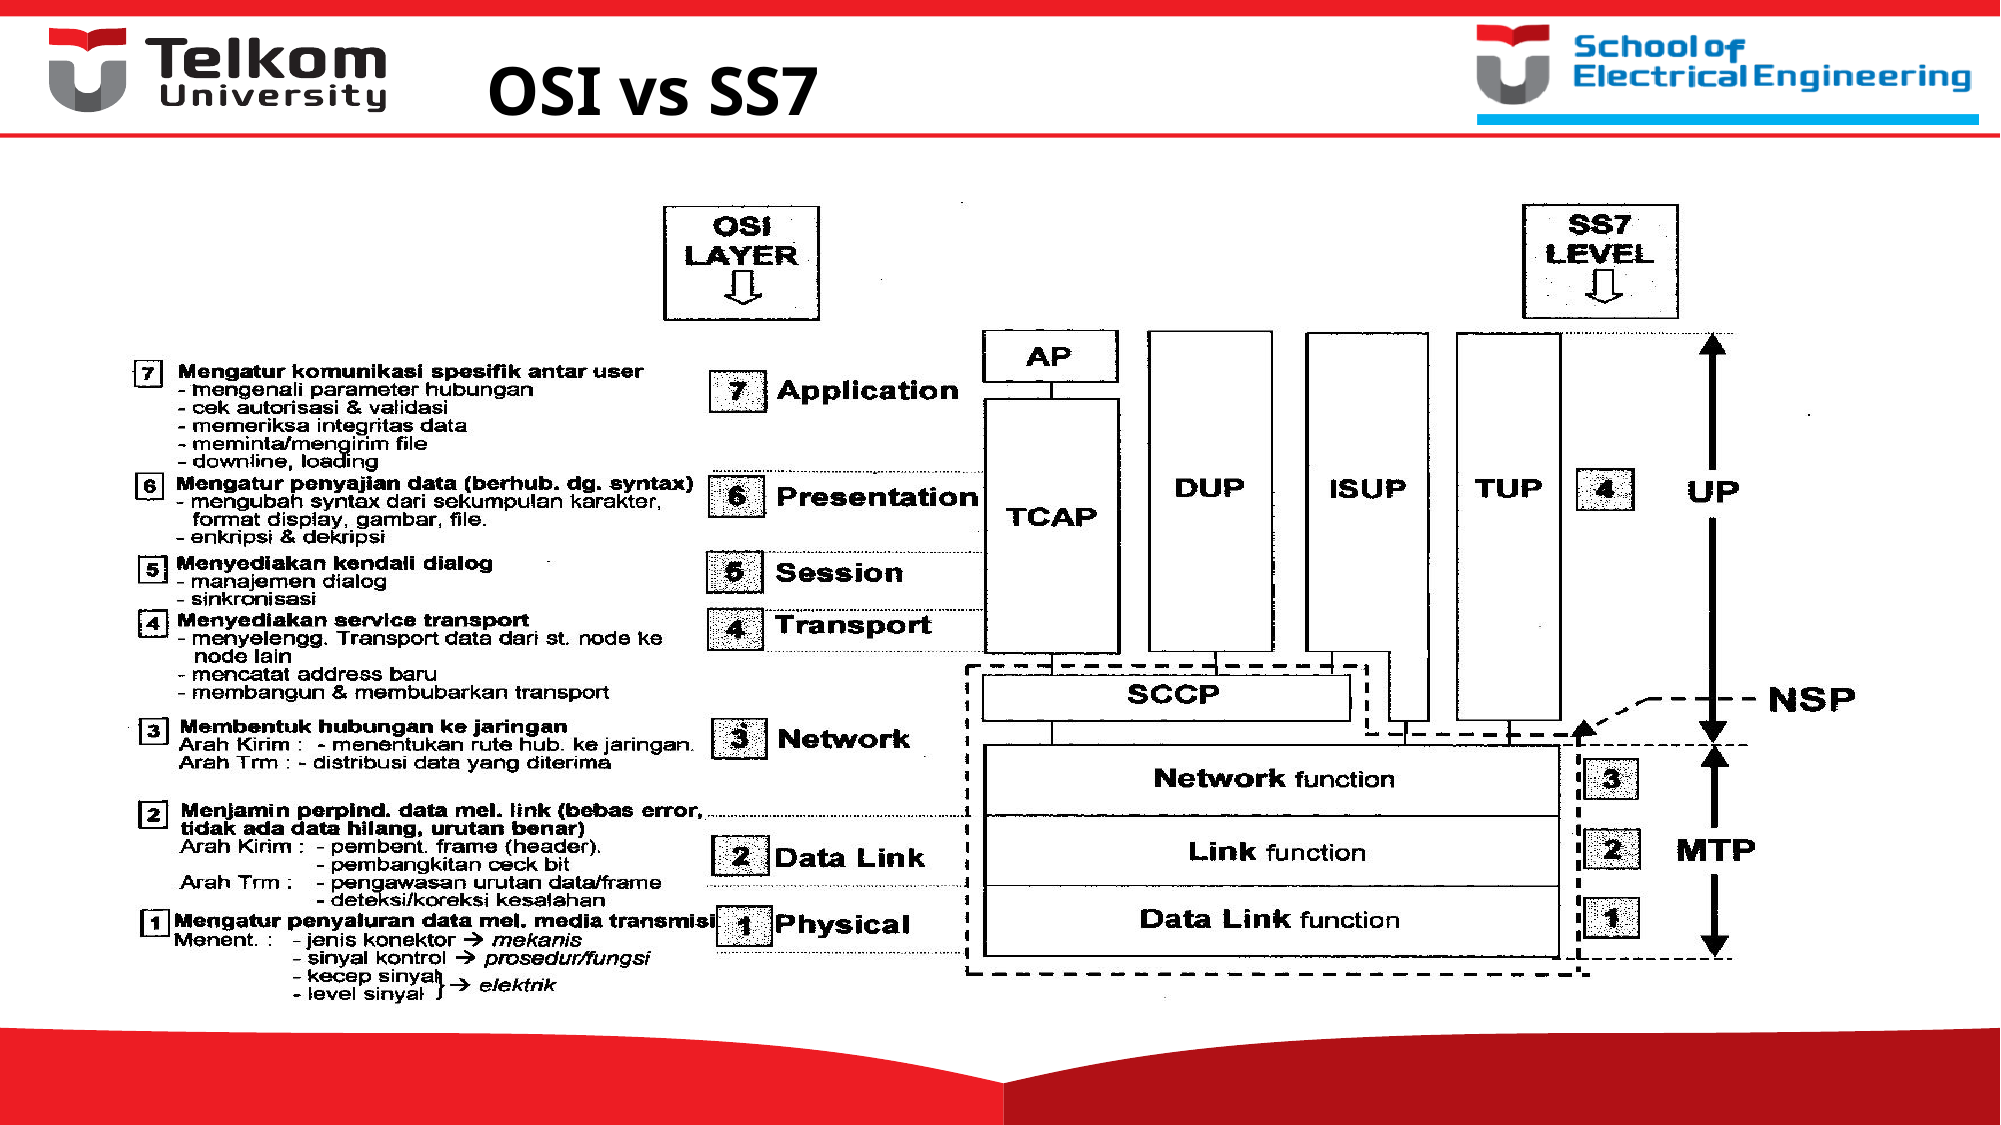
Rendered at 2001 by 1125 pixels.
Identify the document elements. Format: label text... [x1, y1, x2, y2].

title OSI vs SS7 [471, 0, 1822, 188]
picture [1822, 24, 1979, 114]
picture [126, 188, 1869, 1028]
